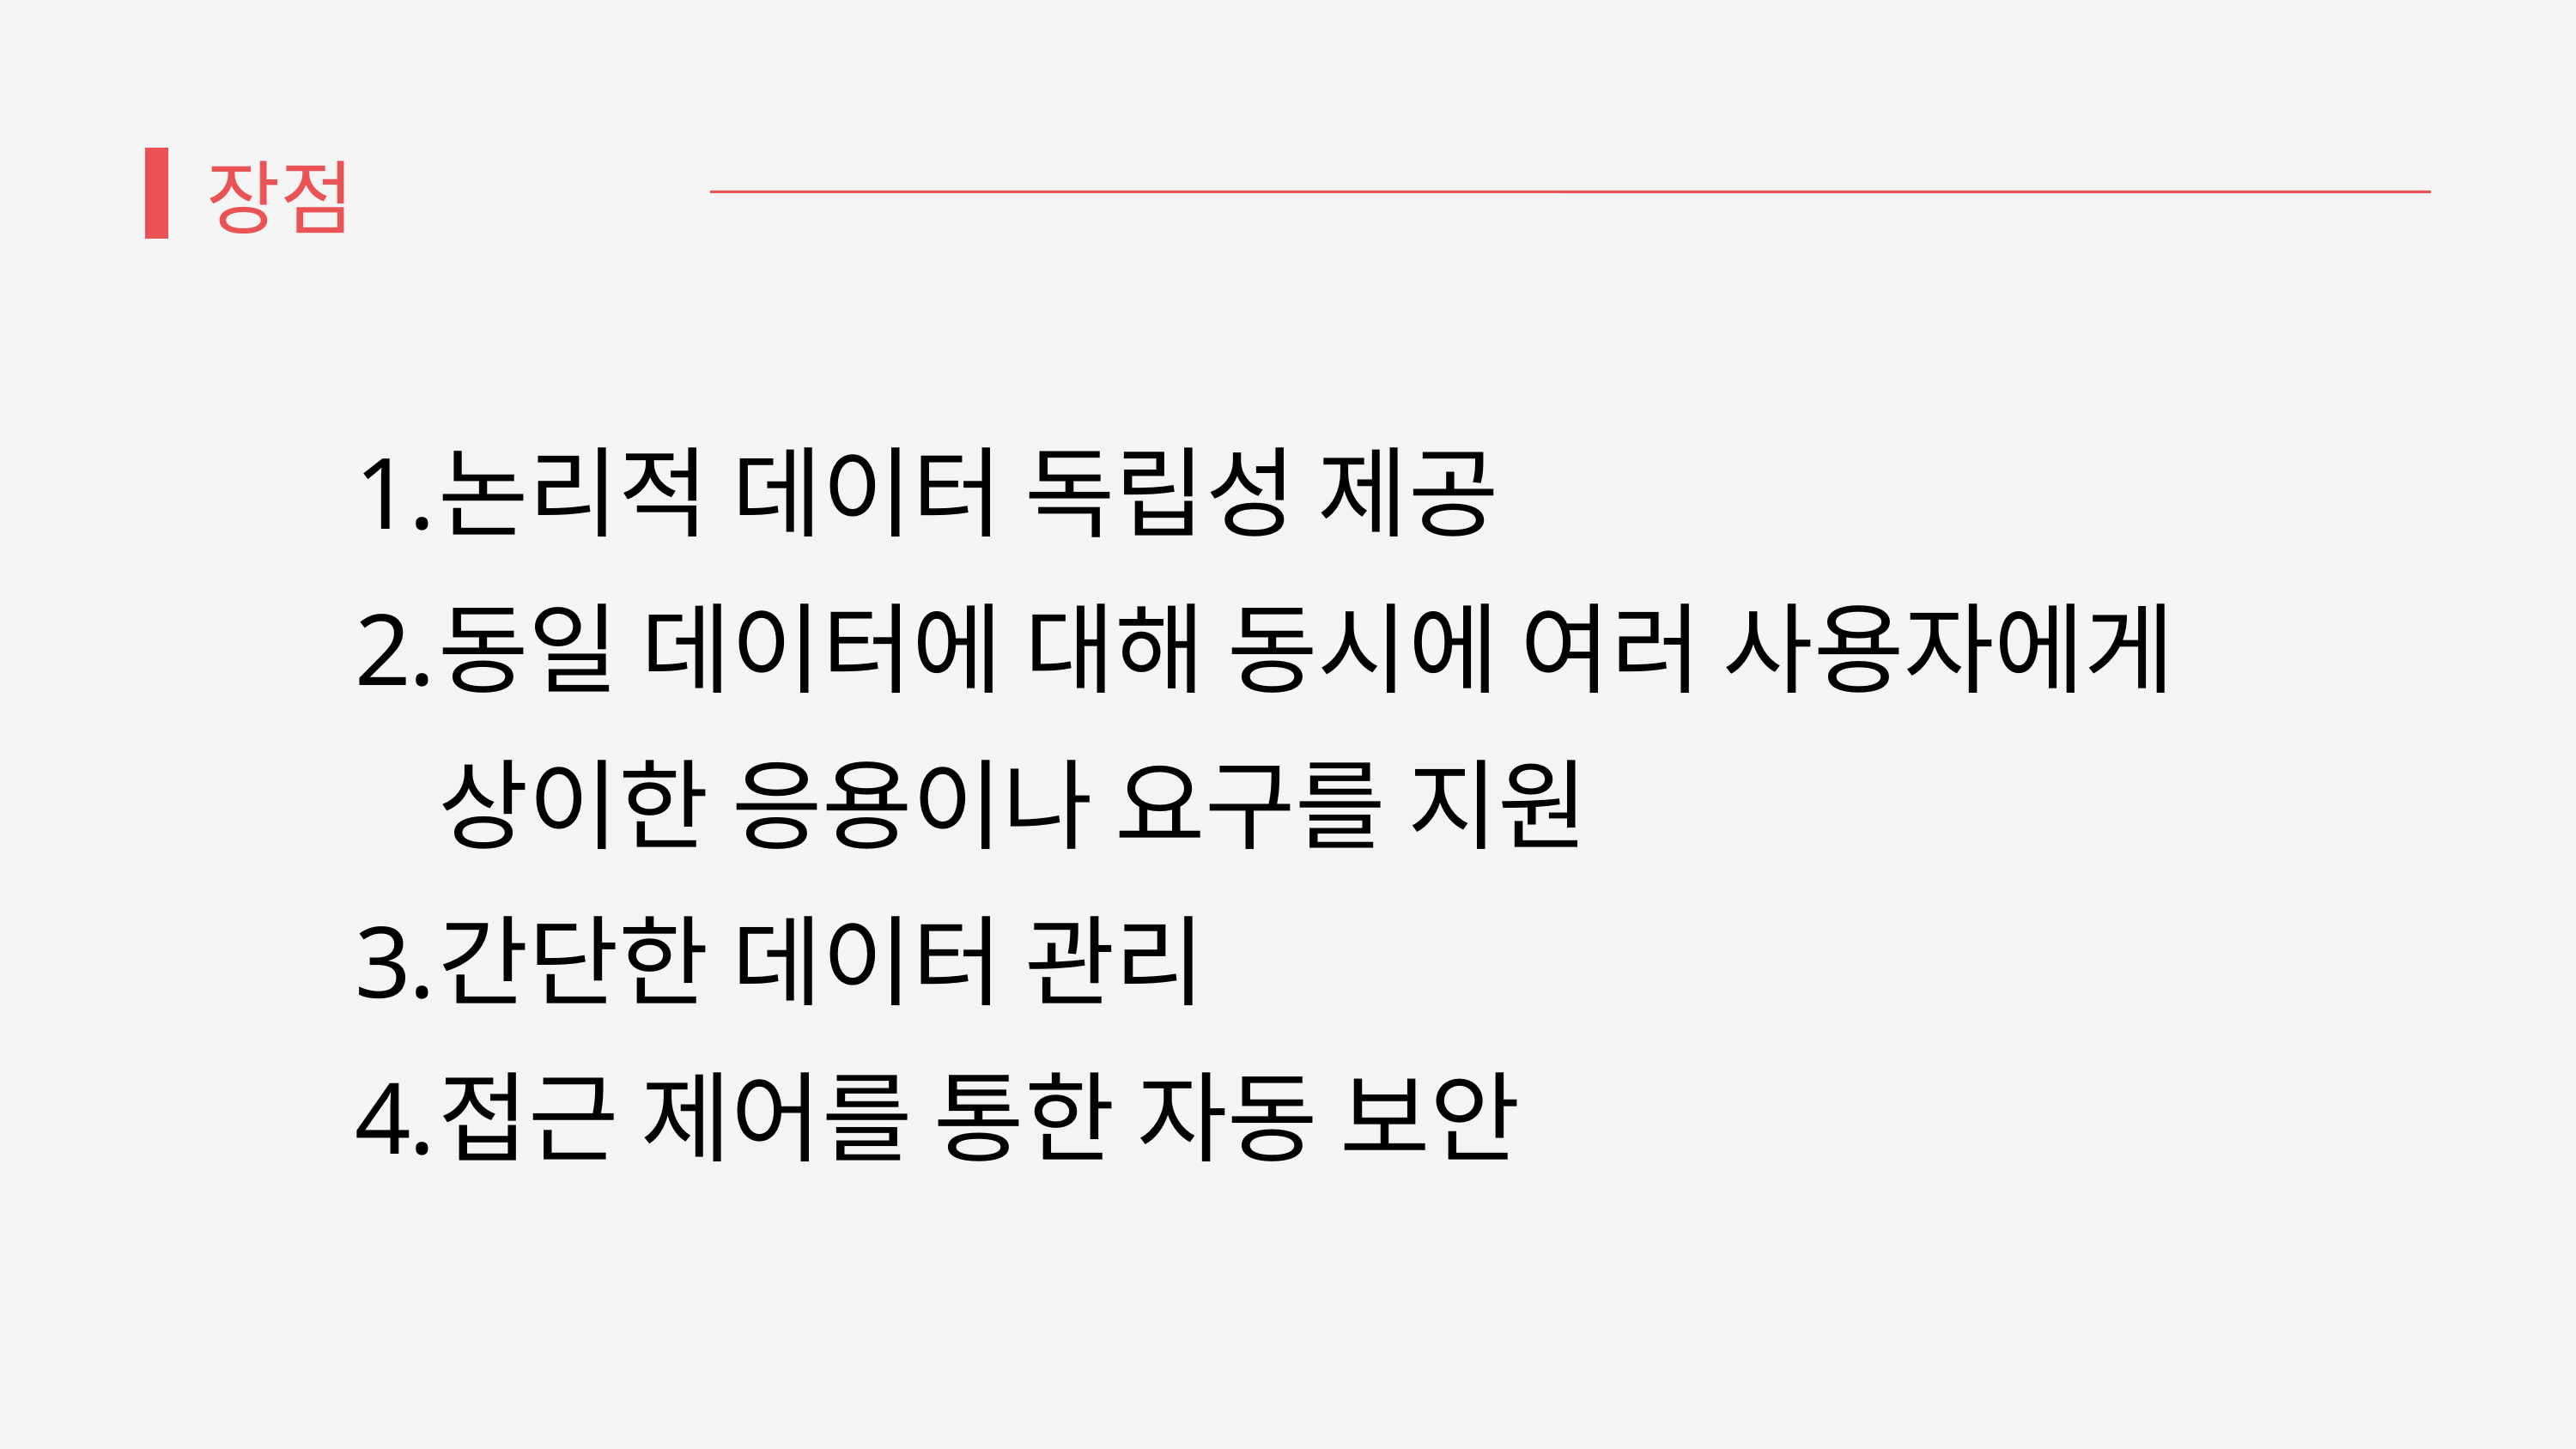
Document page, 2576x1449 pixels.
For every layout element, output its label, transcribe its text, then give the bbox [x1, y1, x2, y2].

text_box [144, 147, 168, 239]
text_box 장점 [206, 139, 885, 245]
text_box 논리적 데이터 독립성 제공 동일 데이터에 대해 동시에 여러 사용자에게 상이한 응용이나 요구를 지원 간단한 데이터 관리 접근 제어를 통한 자동 보안 [270, 391, 2305, 1174]
